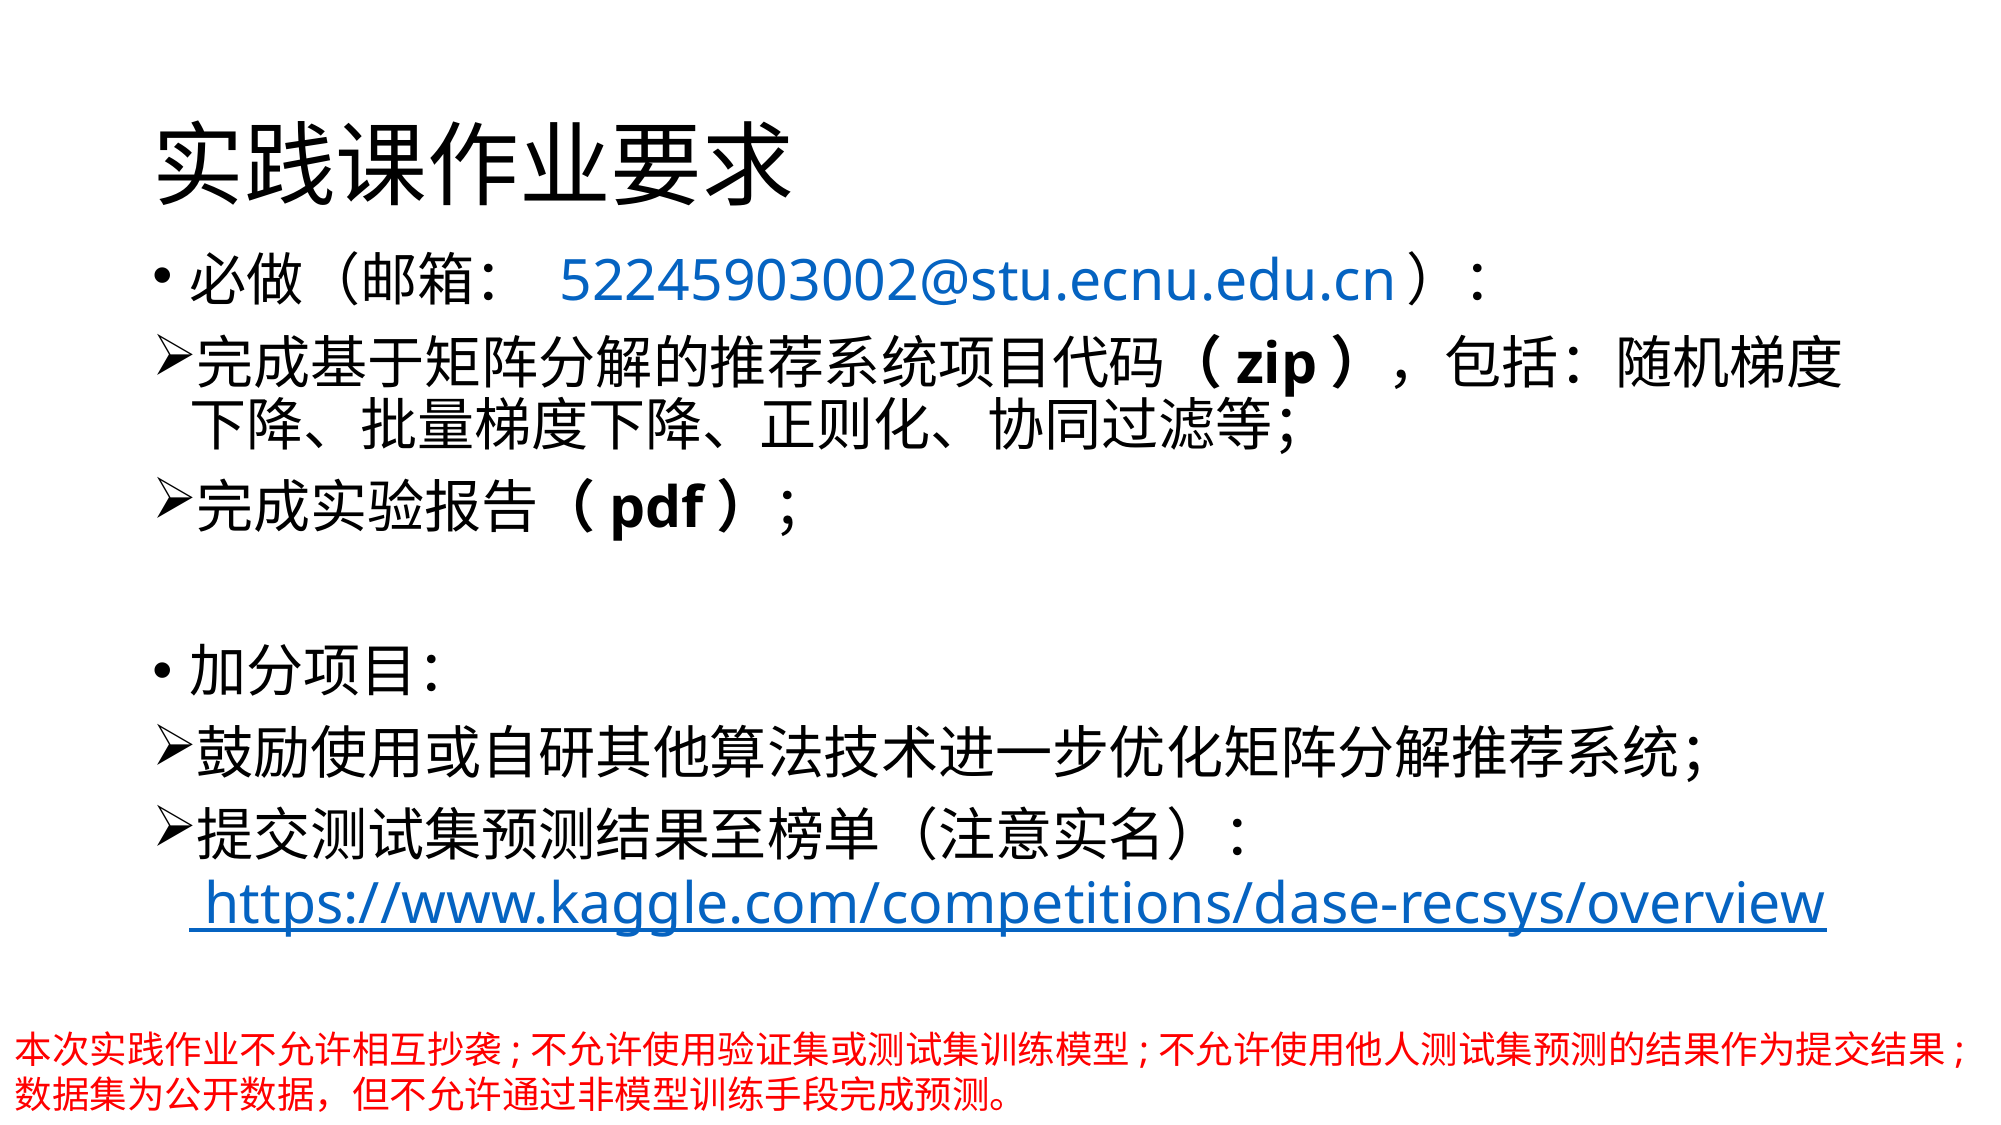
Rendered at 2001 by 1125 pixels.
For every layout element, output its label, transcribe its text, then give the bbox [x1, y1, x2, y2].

title 实践课作业要求 [137, 59, 1863, 236]
text_box 本次实践作业不允许相互抄袭;不允许使用验证集或测试集训练模型;不允许使用他人测试集预测的结果作为提交结果;数据集为公开数据，但不允许通过非模型训练手段完成预测。 [0, 1018, 2000, 1124]
list 必做（邮箱： 52245903002@stu.ecnu.edu.cn ）： 完成基于矩阵分解的推荐系统项目代码（zip），包括：随机梯度下降、批量梯度下降、正则化、协同过滤等； 完成实验报告（pdf）； 加分项目： 鼓励使用或自研其他算法技术进一步优化矩阵分解推荐系统； 提交测试集预测结果至榜单（注意实名）： https://www.kaggle.com/competitions/dase-recsys/overview [137, 236, 1863, 951]
